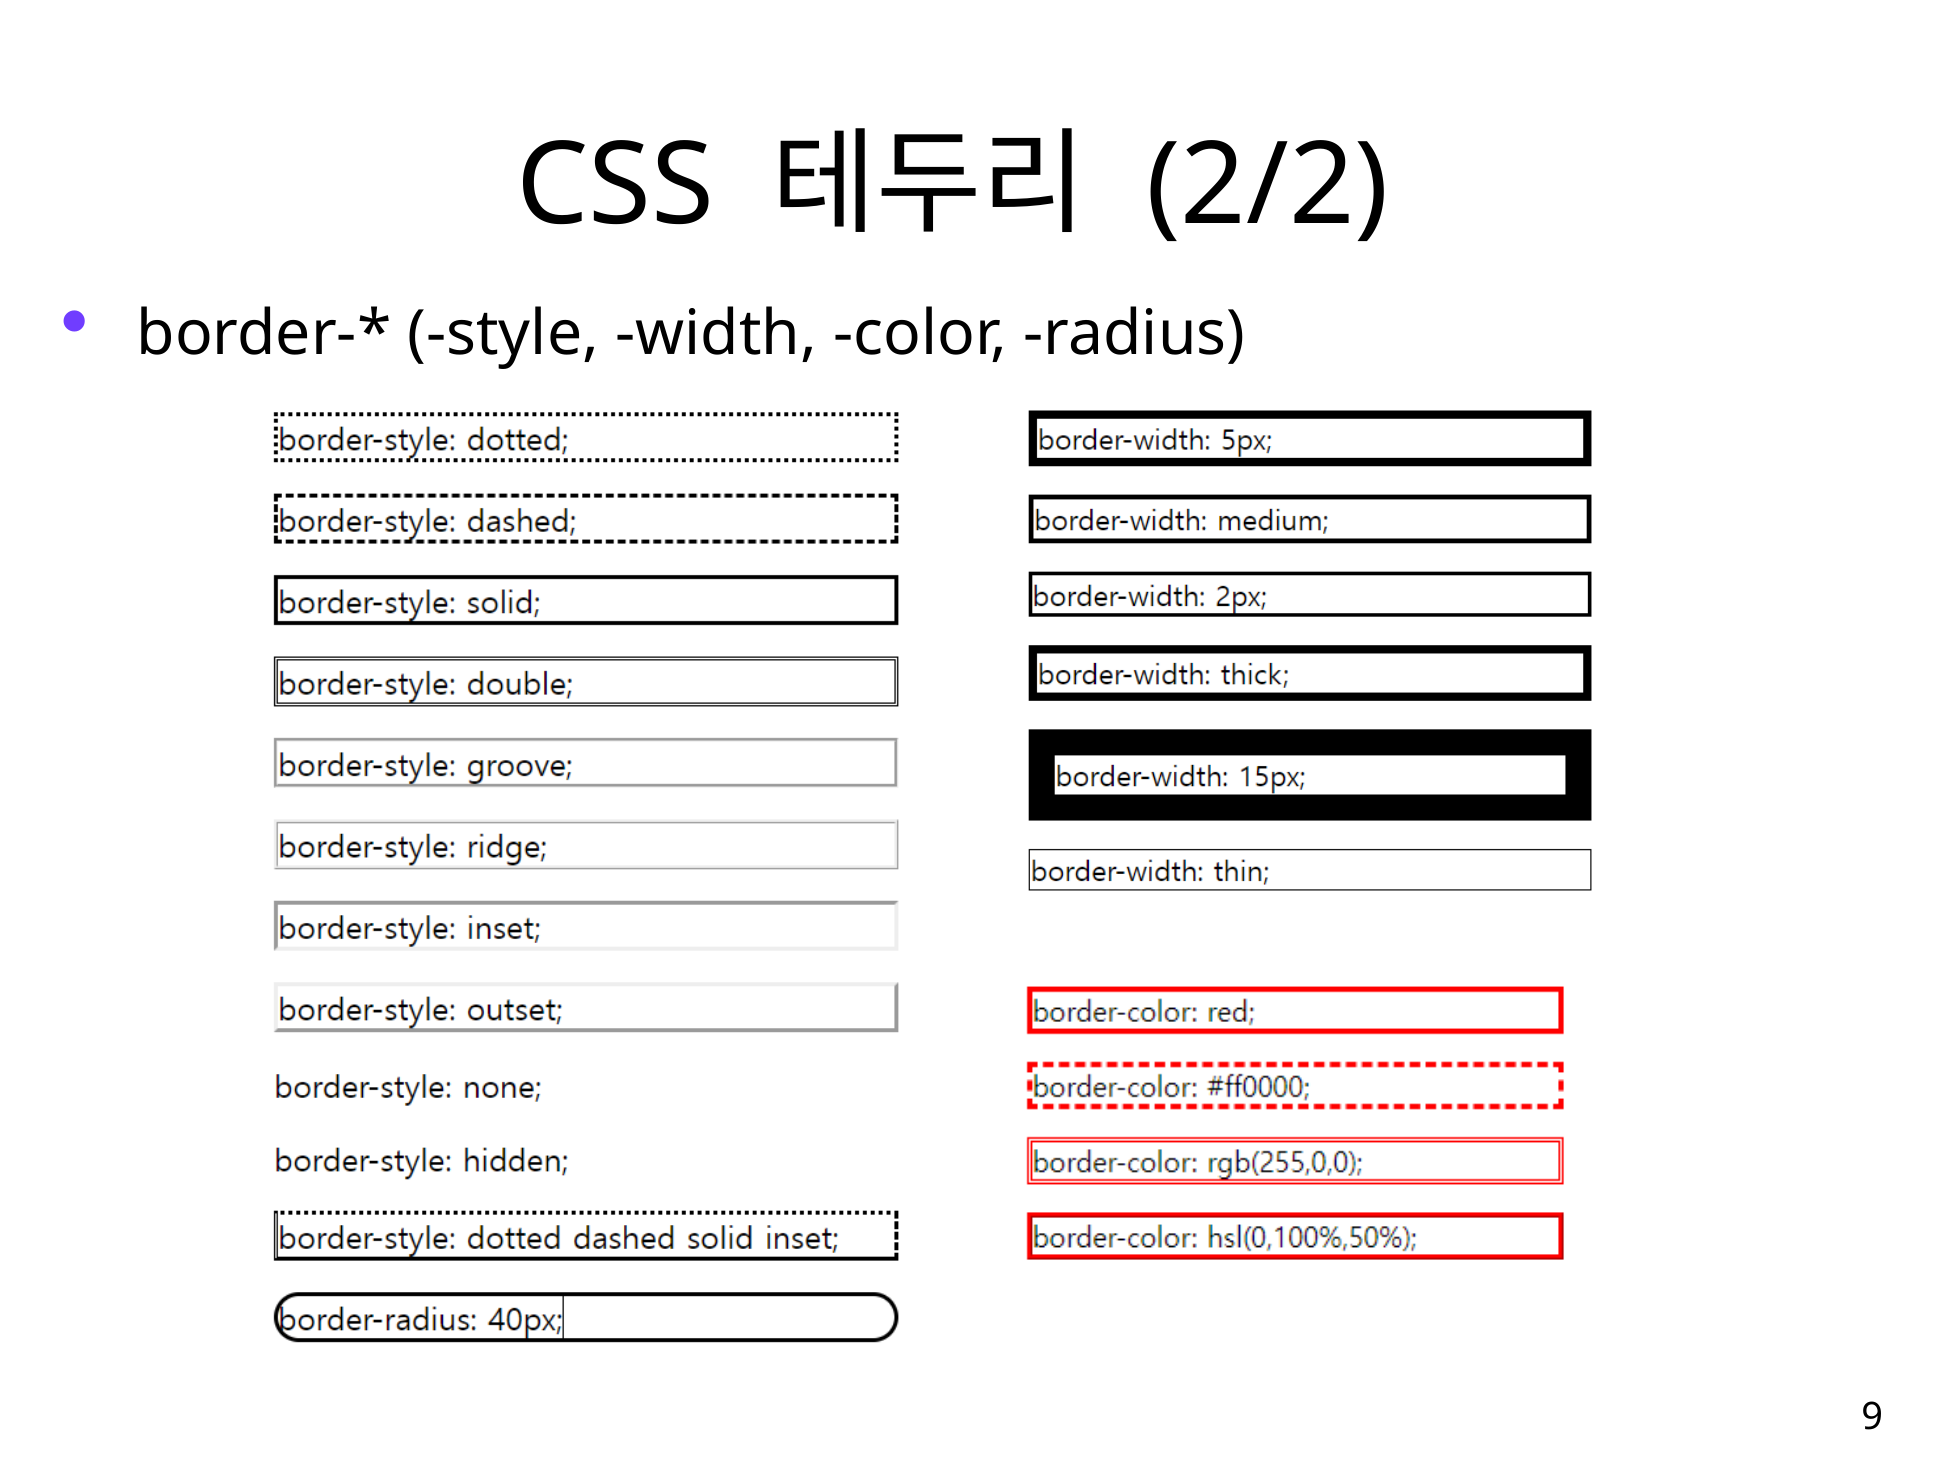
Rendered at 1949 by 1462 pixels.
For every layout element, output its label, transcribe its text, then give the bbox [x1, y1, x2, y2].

slide_number 9 [1496, 1372, 1899, 1462]
picture [1016, 973, 1578, 1275]
list border-* (-style, -width, -color, -radius) [48, 284, 1897, 1343]
picture [1017, 394, 1602, 906]
picture [260, 394, 910, 1358]
title CSS 테두리 (2/2) [156, 92, 1749, 255]
